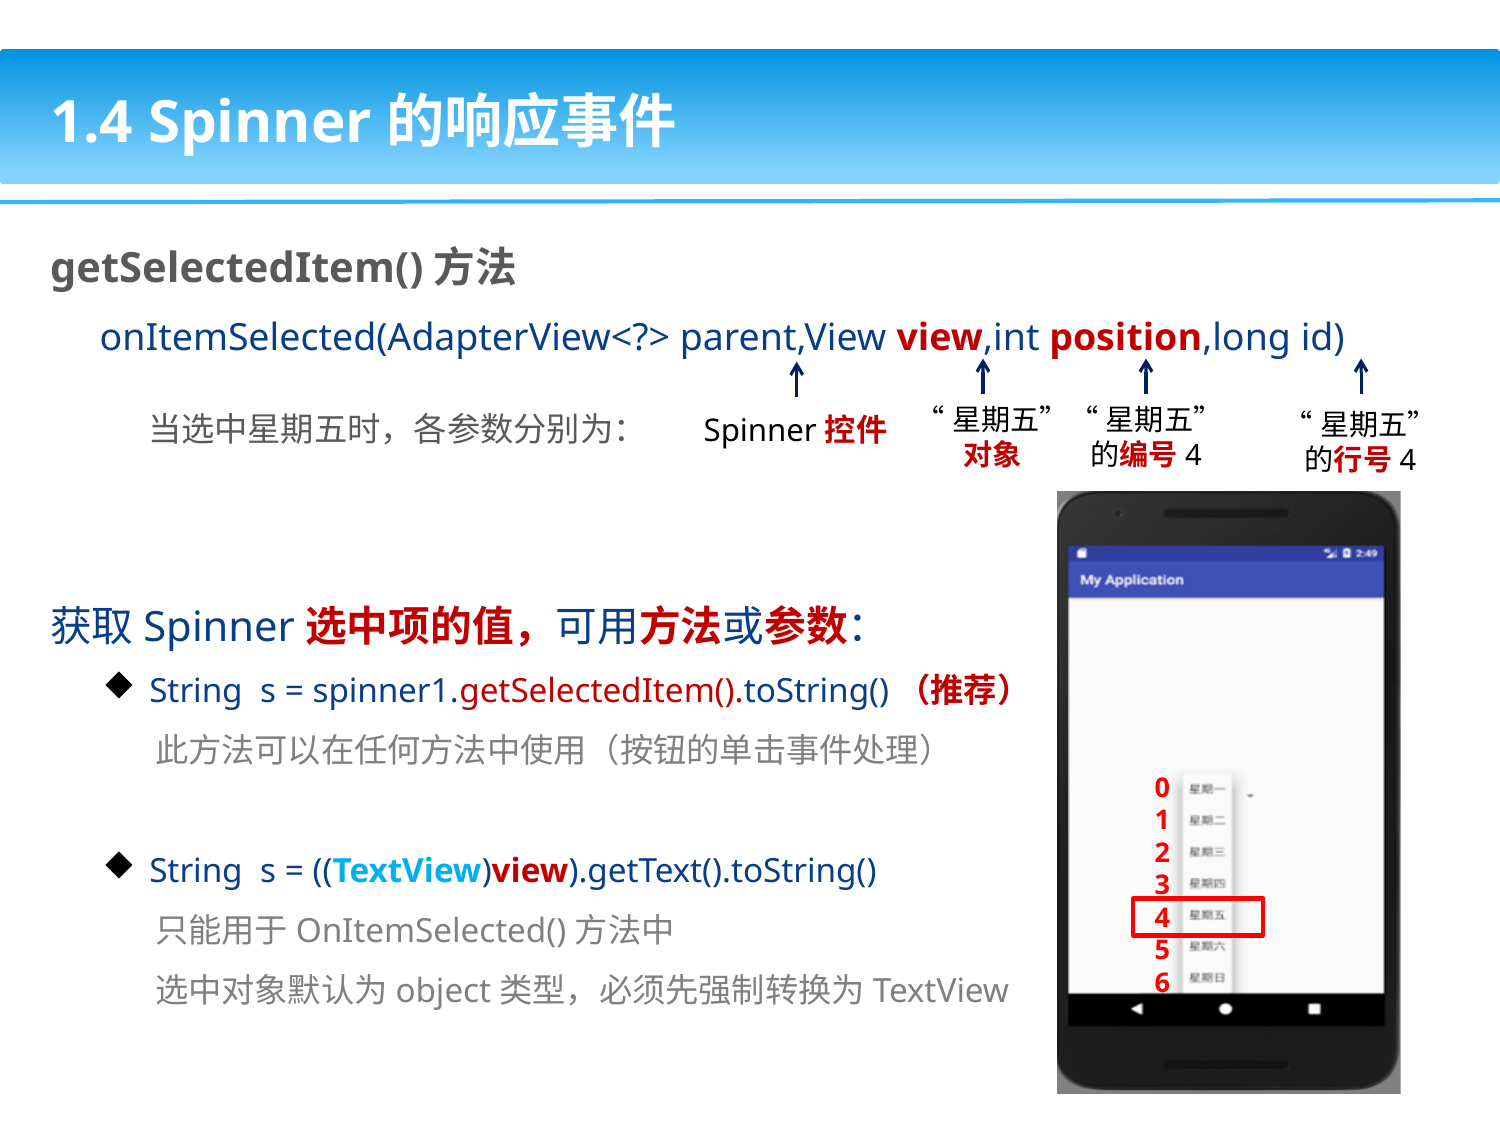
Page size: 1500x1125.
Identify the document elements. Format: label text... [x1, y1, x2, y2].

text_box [129, 358, 1458, 486]
text_box 1.4 Spinner的响应事件 [34, 54, 1356, 185]
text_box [1056, 495, 1401, 1095]
list getSelectedItem()方法 onItemSelected(AdapterView<?> parent,View view,int position,long id) 获取Spinner选中项的值，可用方法或参数： String s = spinner1.getSelectedItem().toString()（推荐） 此方法可以在任何方法中使用（按钮的单击事件处理） String s = ((TextView)view).getText().toString() 只能用于OnItemSelected()方法中 选中对象默认为object类型，必须先强制转换为TextView [34, 208, 1459, 1059]
